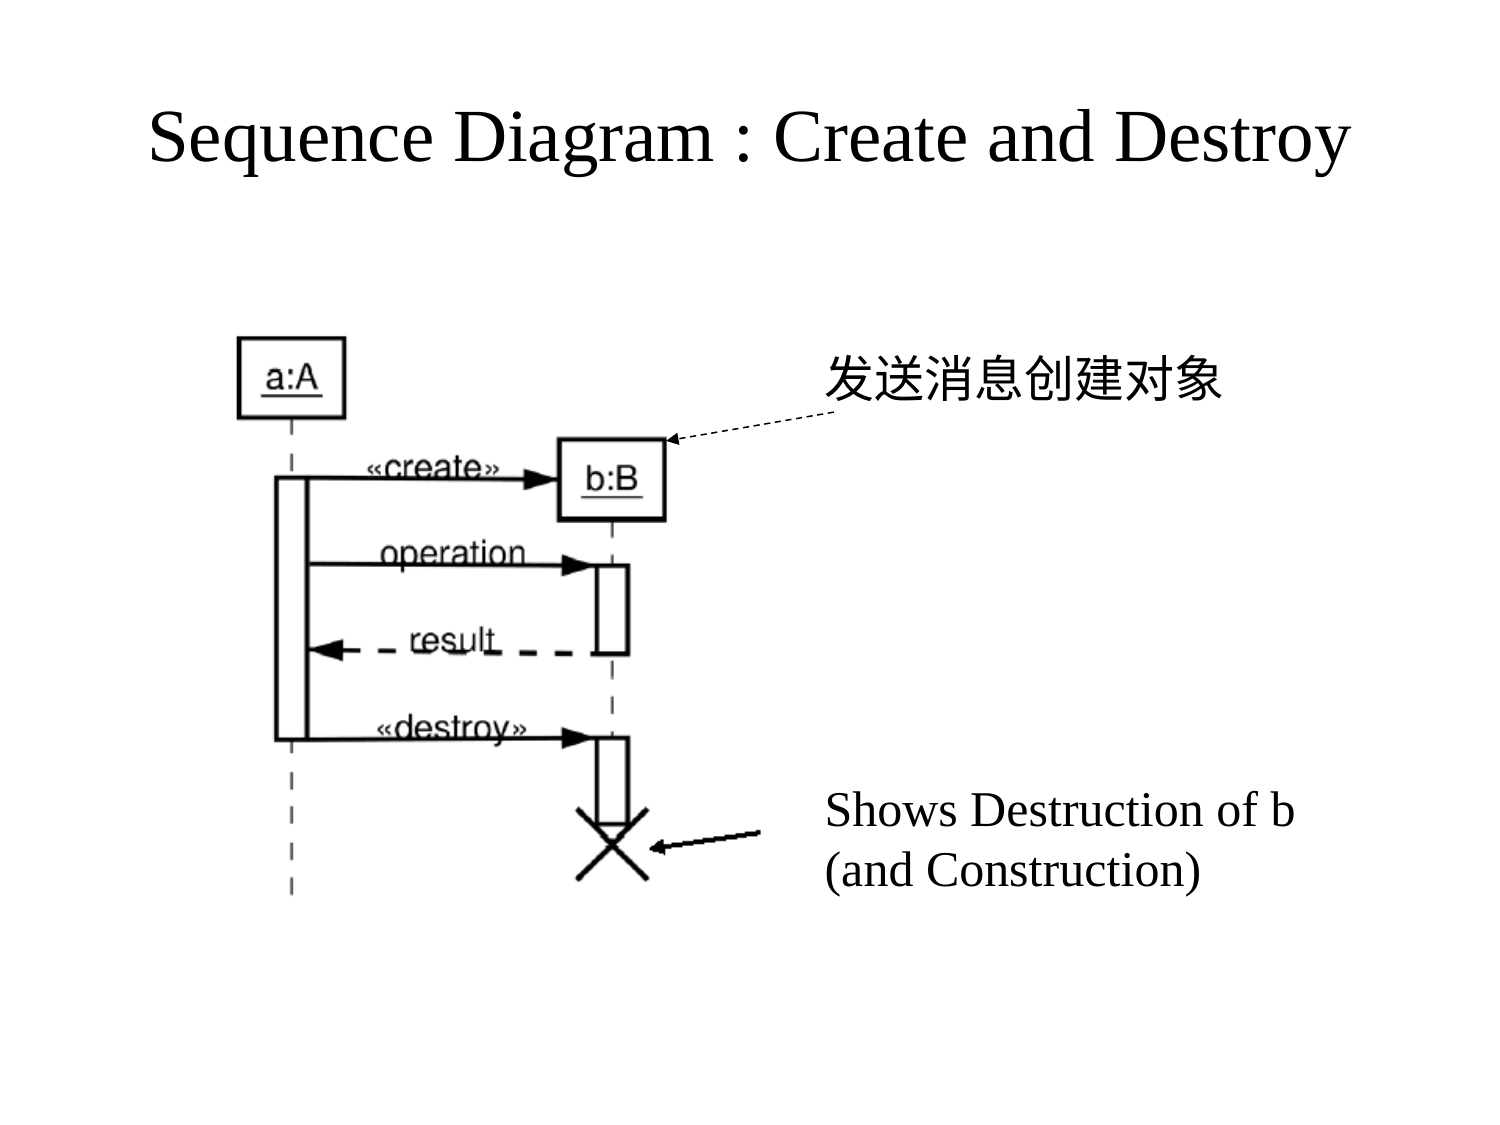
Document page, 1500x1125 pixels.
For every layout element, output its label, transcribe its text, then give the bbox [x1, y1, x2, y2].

picture [212, 324, 765, 904]
title Sequence Diagram : Create and Destroy [112, 37, 1388, 226]
text_box Shows Destruction of b (and Construction) [809, 769, 1311, 904]
text_box 发送消息创建对象 [810, 340, 1240, 416]
